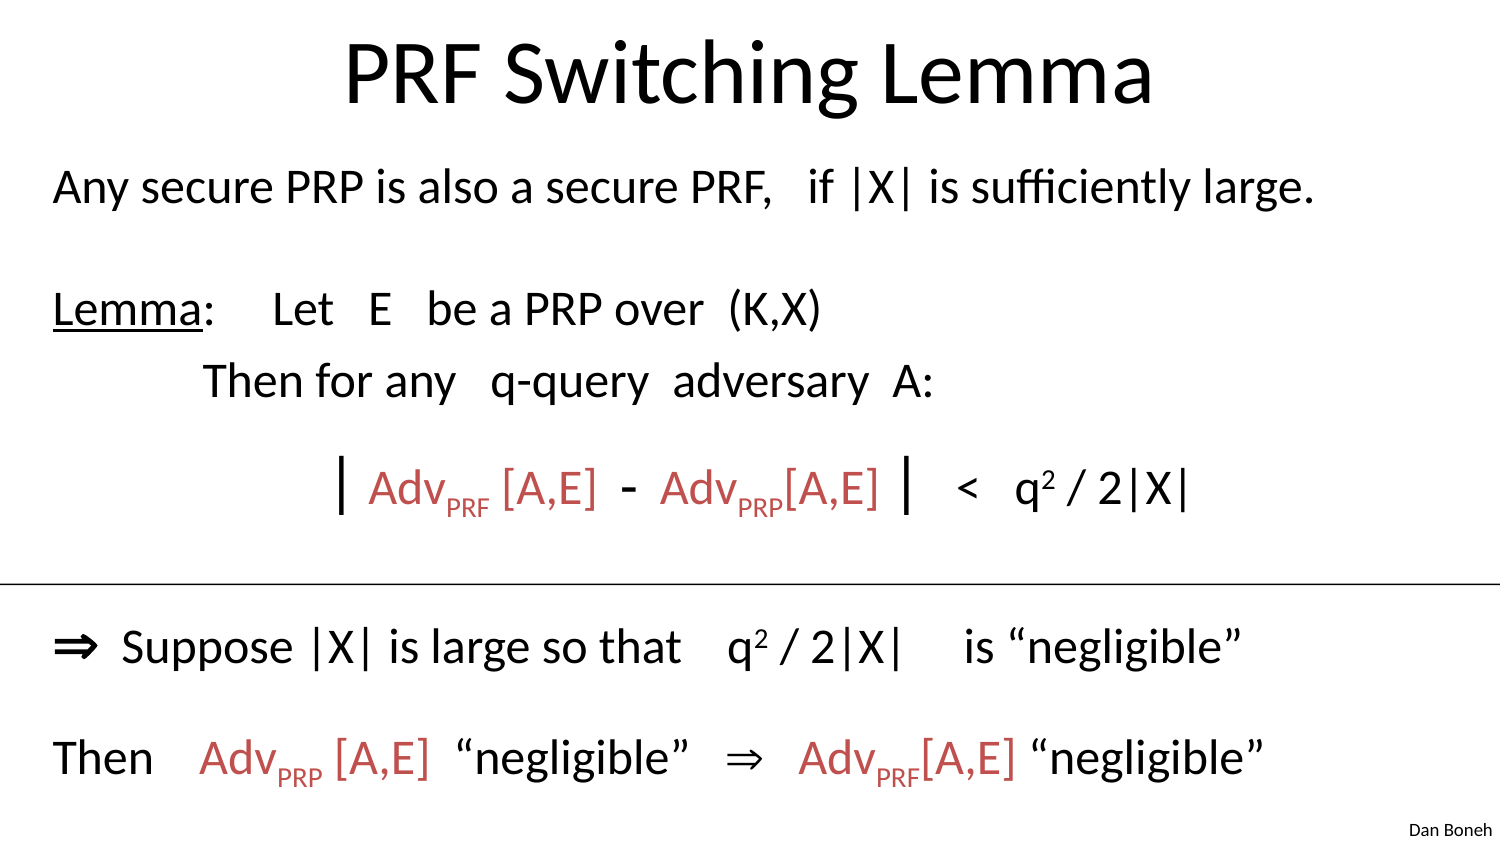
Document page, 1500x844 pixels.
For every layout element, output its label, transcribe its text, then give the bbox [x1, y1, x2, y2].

list Any secure PRP is also a secure PRF, if |X| is sufficiently large. Lemma: Let E be a PRP over (K,X) Then for any q-query adversary A: | AdvPRF [A,E] - AdvPRP[A,E] | < q2 / 2|X|  Suppose |X| is large so that q2 / 2|X| is “negligible” Then AdvPRP [A,E] “negligible”  AdvPRF[A,E] “negligible” [37, 134, 1500, 584]
list Any secure PRP is also a secure PRF, if |X| is sufficiently large. Lemma: Let E be a PRP over (K,X) Then for any q-query adversary A: | AdvPRF [A,E] - AdvPRP[A,E] | < q2 / 2|X|  Suppose |X| is large so that q2 / 2|X| is “negligible” Then AdvPRP [A,E] “negligible”  AdvPRF[A,E] “negligible” [37, 585, 1500, 844]
title PRF Switching Lemma [75, 0, 1425, 134]
